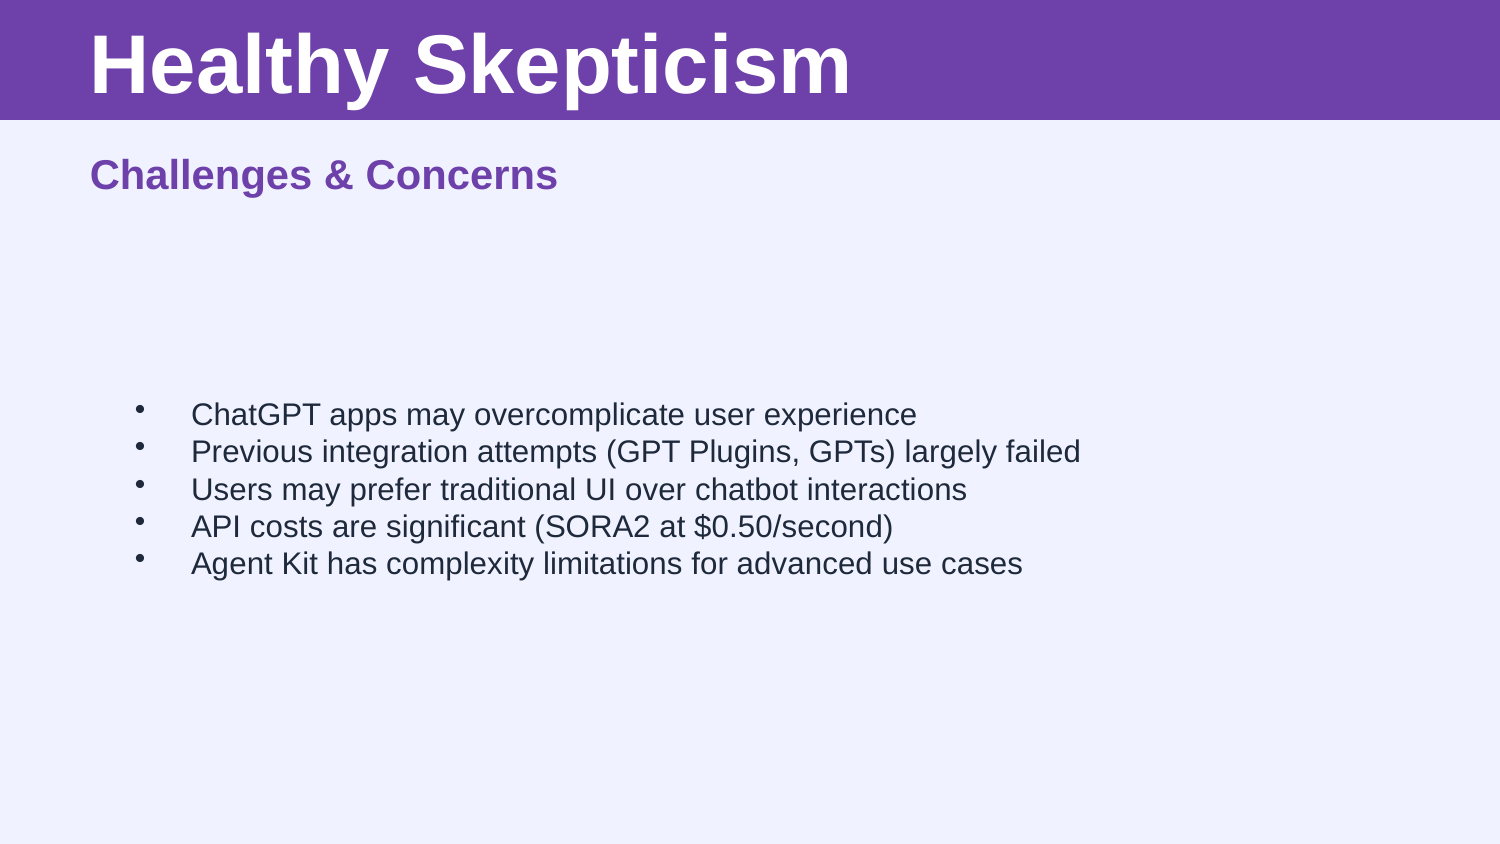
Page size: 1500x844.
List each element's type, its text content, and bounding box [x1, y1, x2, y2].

text_box Healthy Skepticism [74, 22, 1425, 98]
text_box Challenges & Concerns [74, 142, 1425, 203]
text_box [0, 0, 1500, 120]
text_box ChatGPT apps may overcomplicate user experience Previous integration attempts (GPT Plugins, GPTs) largely failed Users may prefer traditional UI over chatbot interactions API costs are significant (SORA2 at $0.50/second) Agent Kit has complexity limitations for advanced use cases [119, 224, 1380, 750]
